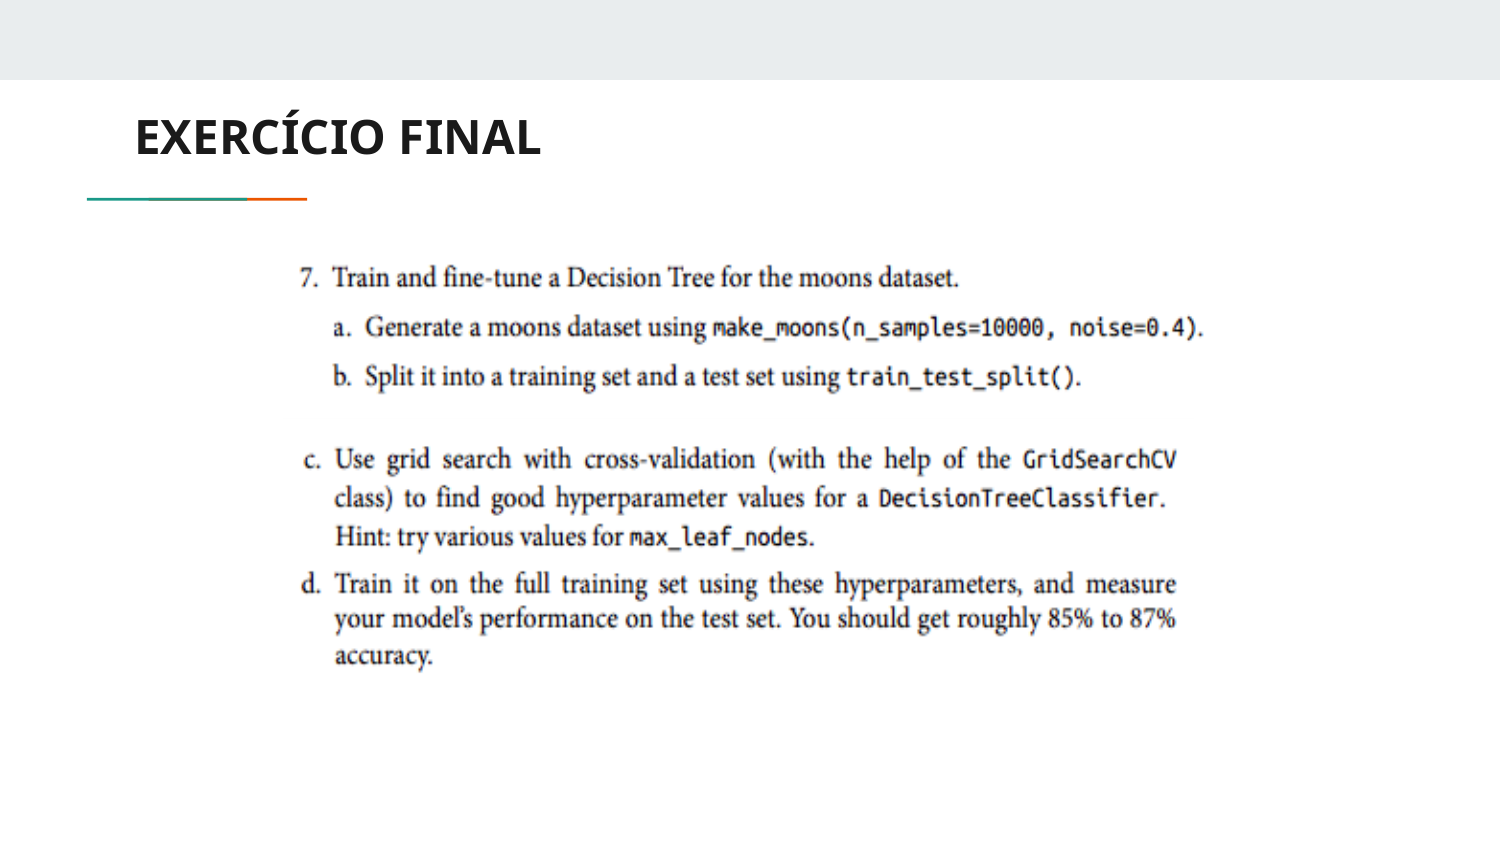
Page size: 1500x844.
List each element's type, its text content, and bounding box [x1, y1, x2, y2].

picture [283, 254, 1217, 686]
title EXERCÍCIO FINAL [119, 92, 1381, 180]
